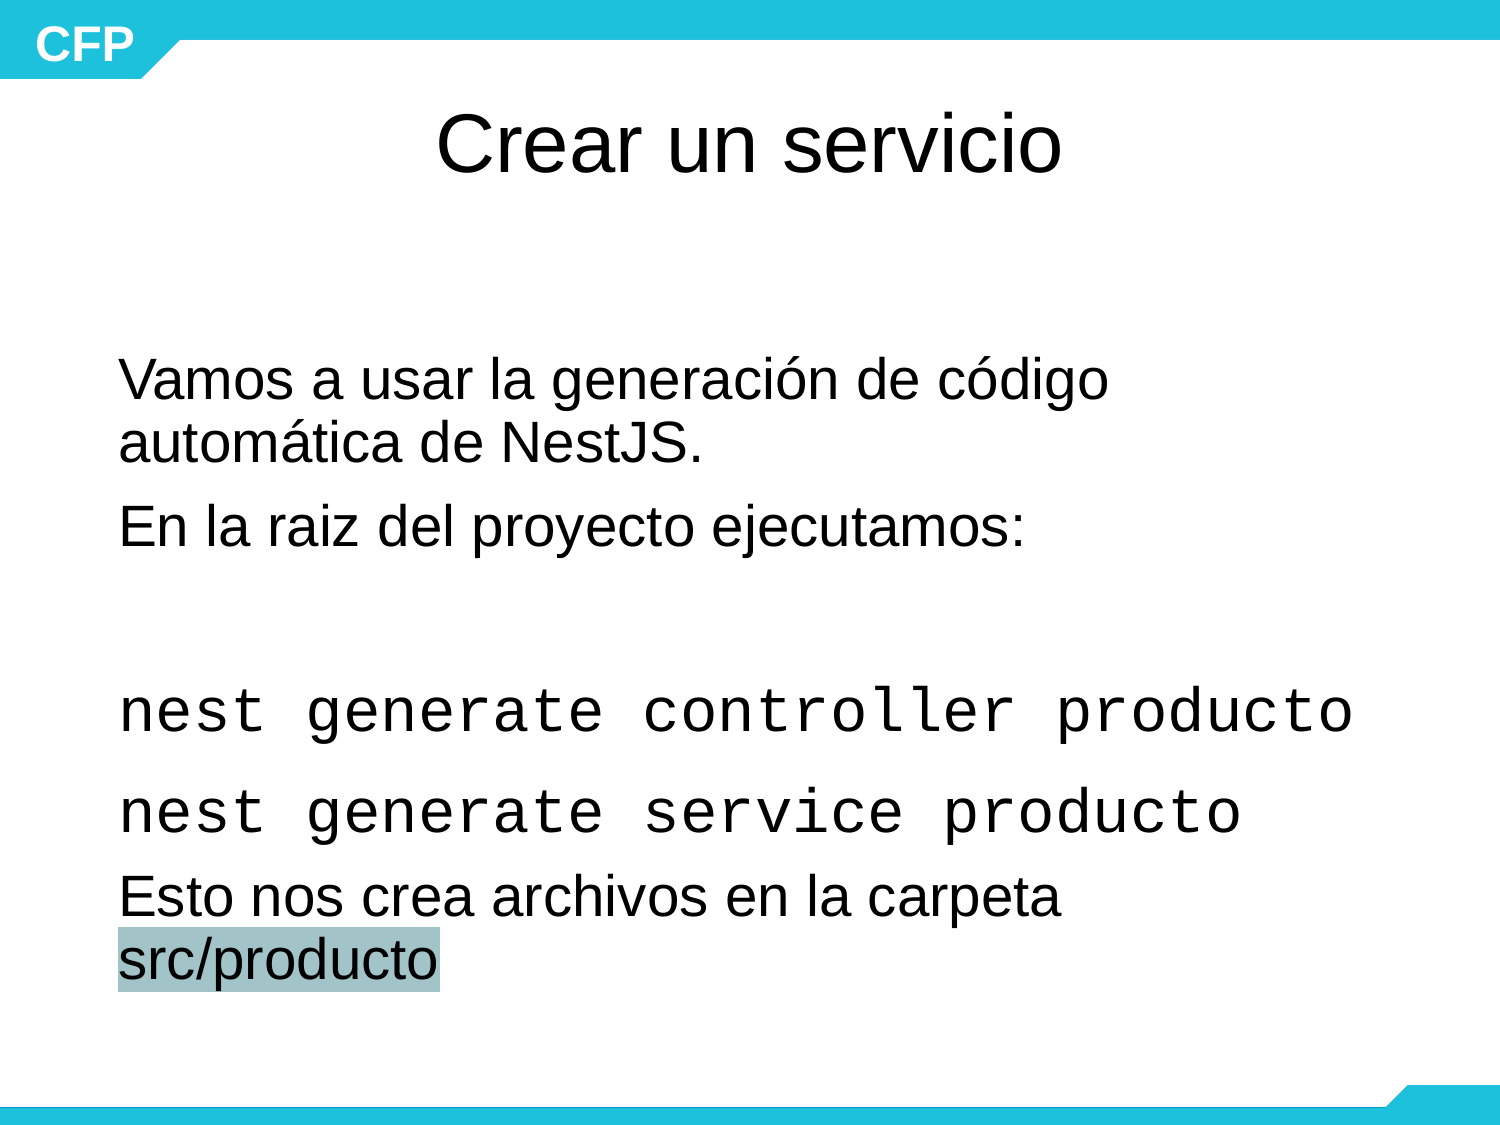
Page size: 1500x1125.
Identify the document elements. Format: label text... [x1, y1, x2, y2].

list Vamos a usar la generación de código automática de NestJS. En la raiz del proyecto ejecutamos: nest generate controller producto nest generate service producto Esto nos crea archivos en la carpeta src/producto [103, 251, 1397, 1069]
title Crear un servicio [103, 45, 1397, 246]
